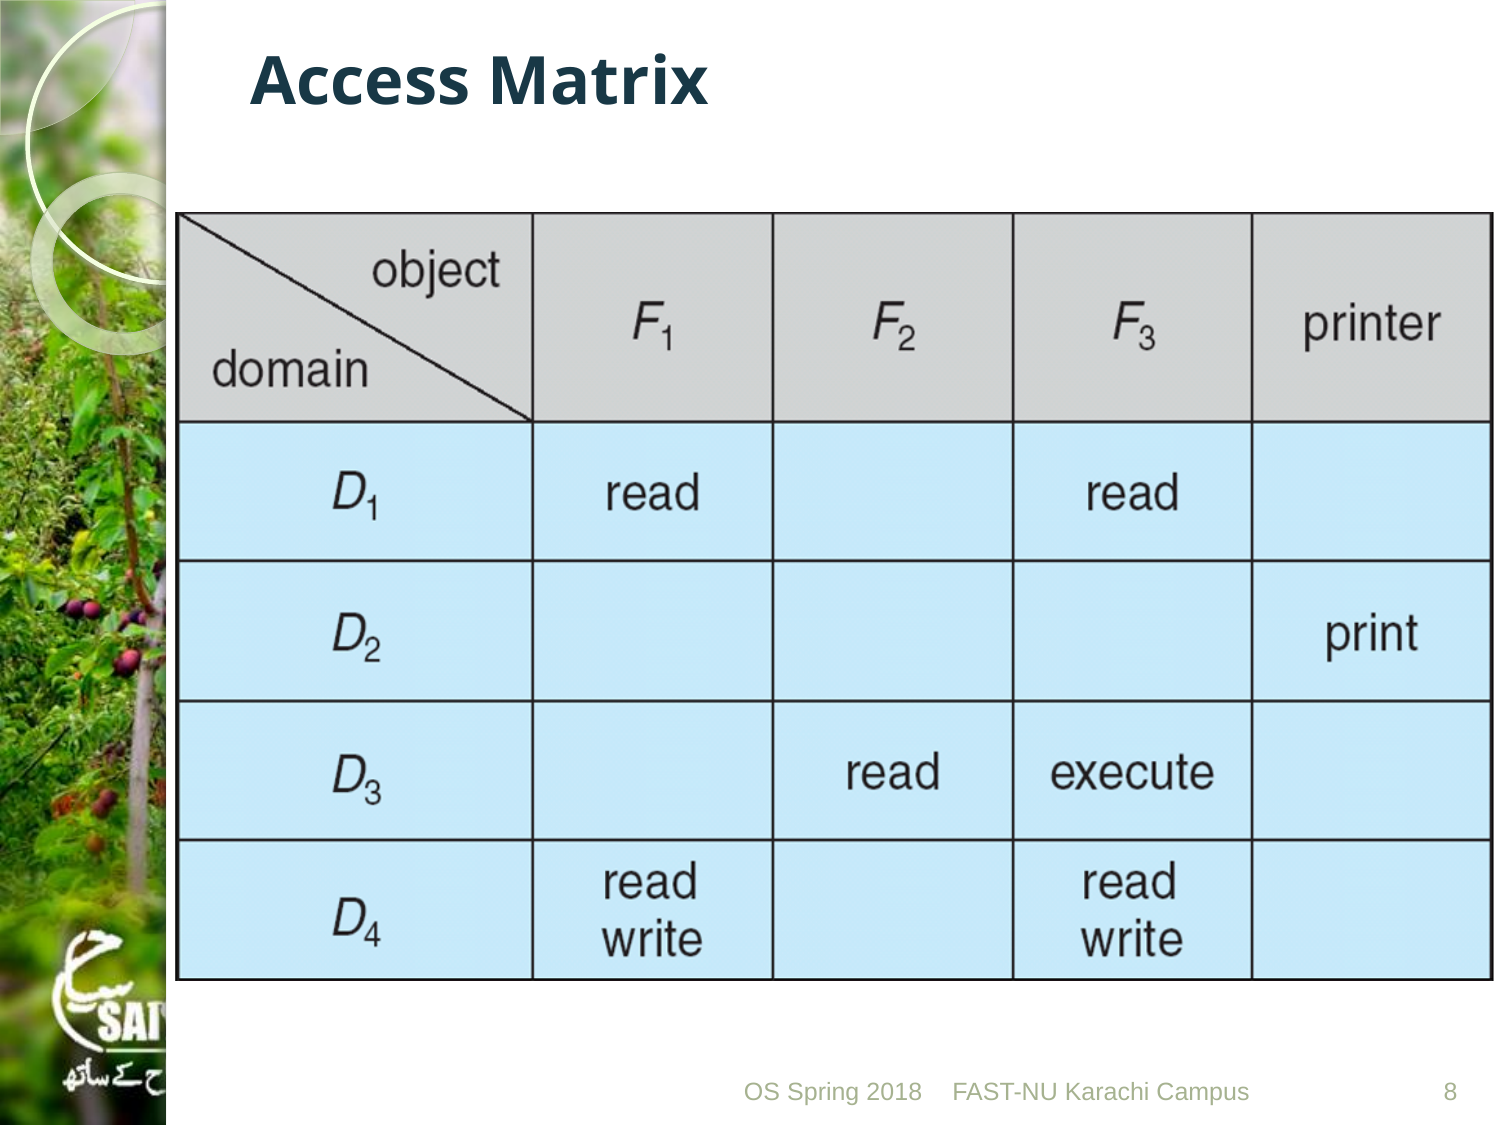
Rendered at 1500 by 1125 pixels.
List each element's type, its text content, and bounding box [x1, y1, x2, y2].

slide_number OS Spring 2018 [587, 1034, 937, 1113]
picture [32, 13, 160, 207]
title Access Matrix [235, 12, 1466, 143]
picture [174, 212, 1495, 981]
footer FAST-NU Karachi Campus [937, 1034, 1413, 1113]
picture [0, 134, 166, 1125]
picture [53, 241, 160, 332]
picture [136, 0, 166, 4]
slide_number 8 [1413, 1034, 1488, 1113]
picture [62, 195, 160, 280]
